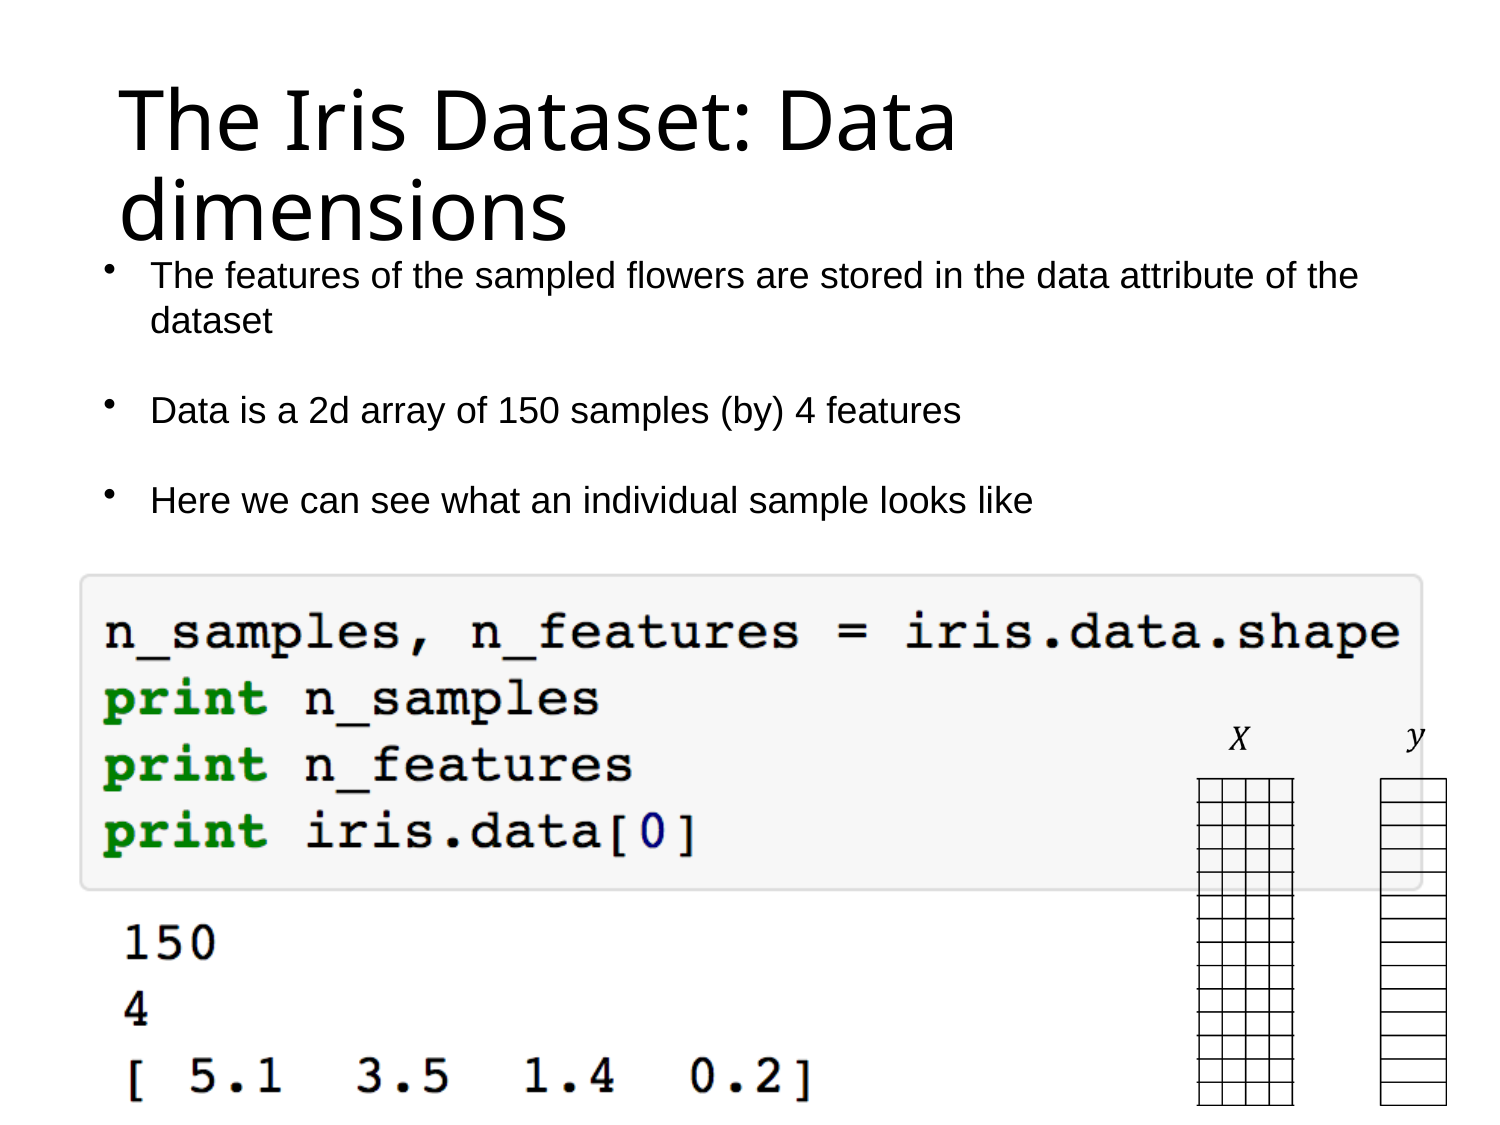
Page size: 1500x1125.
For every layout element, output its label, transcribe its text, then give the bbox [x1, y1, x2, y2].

text_box The features of the sampled flowers are stored in the data attribute of the dataset Data is a 2d array of 150 samples (by) 4 features Here we can see what an individual sample looks like [88, 243, 1500, 574]
text_box [75, 571, 1428, 1109]
title The Iris Dataset: Data dimensions [103, 59, 1397, 243]
picture [1365, 708, 1447, 1106]
picture [1196, 708, 1295, 1106]
